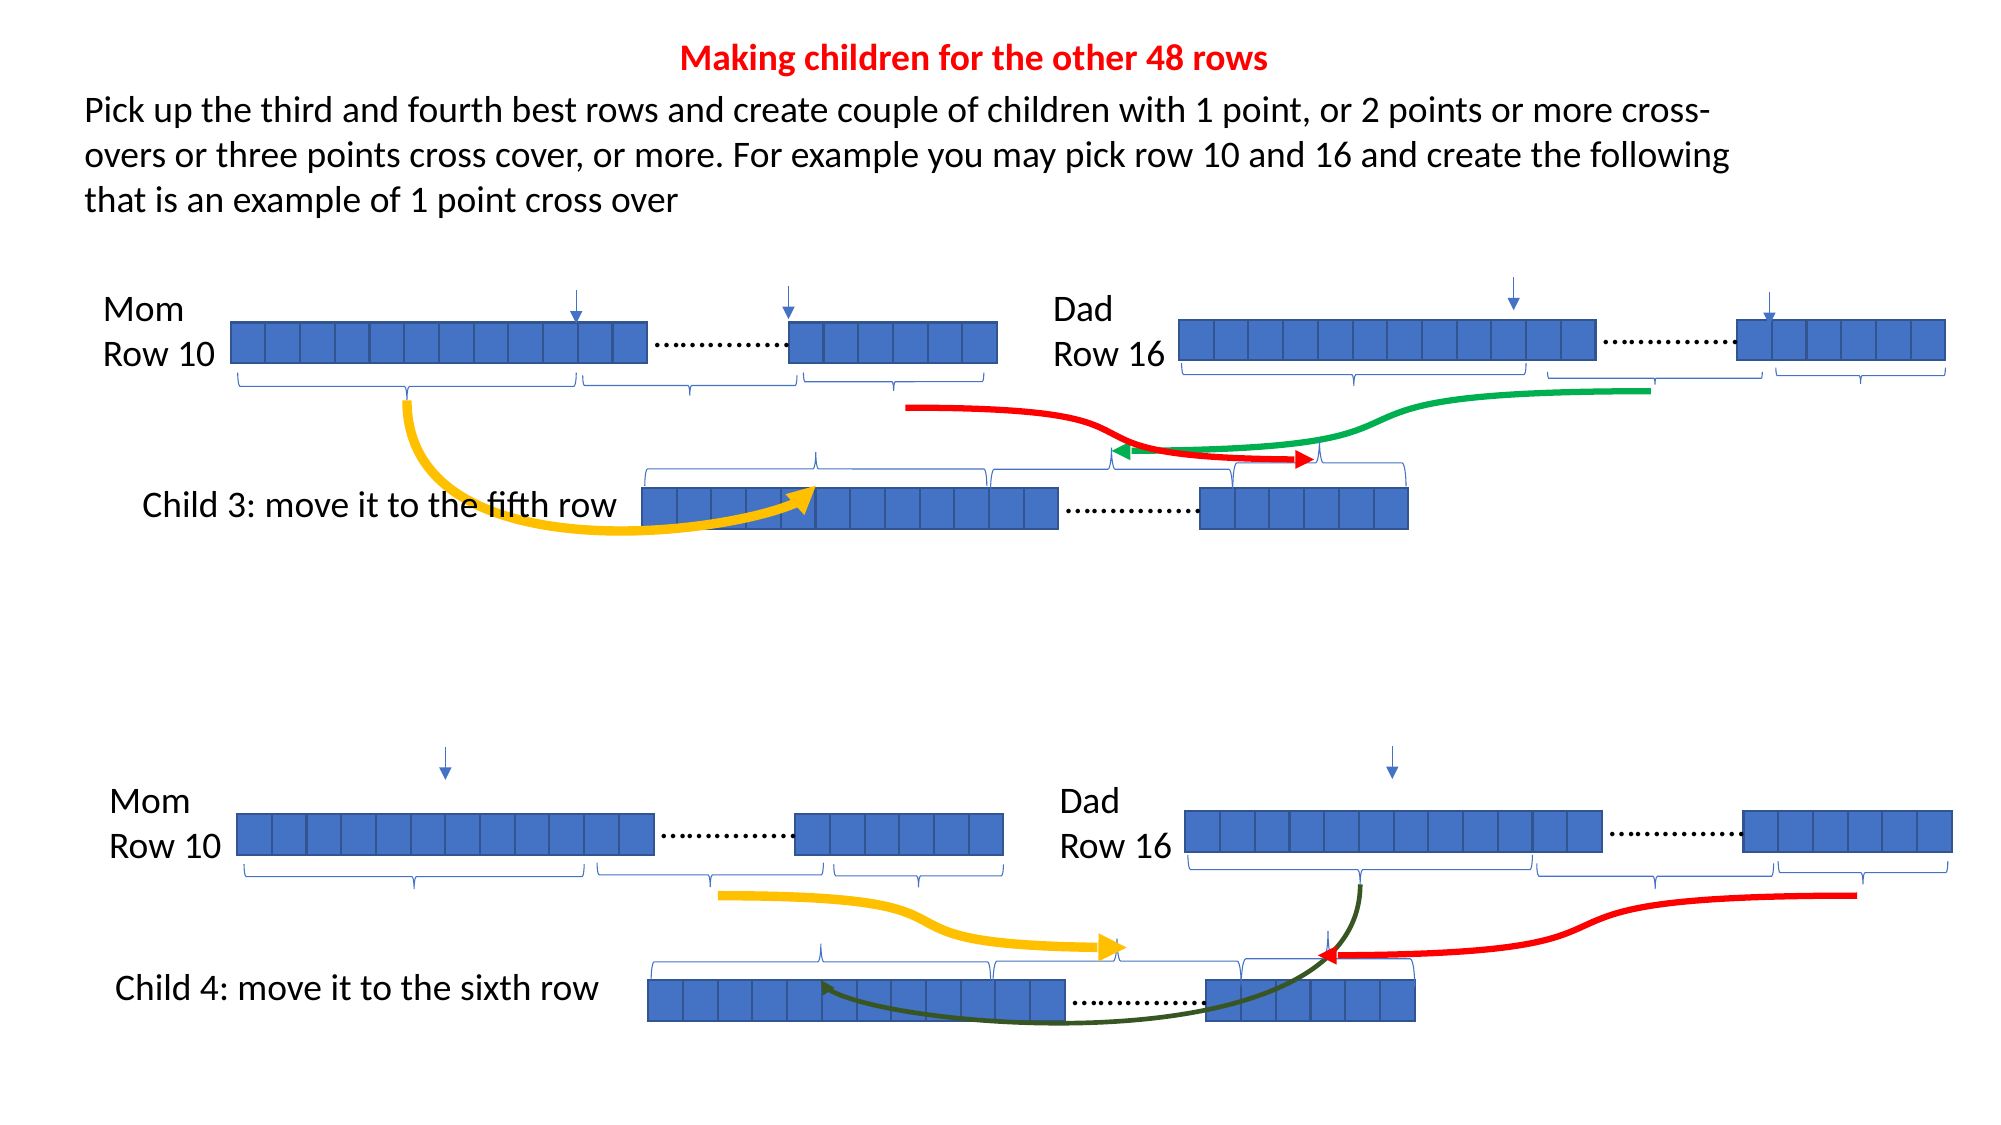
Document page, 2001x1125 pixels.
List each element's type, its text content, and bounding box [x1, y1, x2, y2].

text_box Pick up the third and fourth best rows and create couple of children with 1 point, or 2 points or more cross-overs or three points cross cover, or more. For example you may pick row 10 and 16 and create the following that is an example of 1 point cross over [69, 77, 1806, 227]
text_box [1083, 229, 1136, 639]
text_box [1121, 745, 1557, 1021]
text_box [896, 717, 949, 1125]
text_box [1557, 655, 1618, 1125]
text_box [87, 276, 1083, 534]
text_box Making children for the other 48 rows [664, 25, 1284, 86]
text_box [1060, 644, 1121, 1125]
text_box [1618, 745, 1952, 1021]
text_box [949, 745, 1060, 1021]
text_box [93, 745, 896, 1021]
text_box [1136, 276, 1946, 534]
